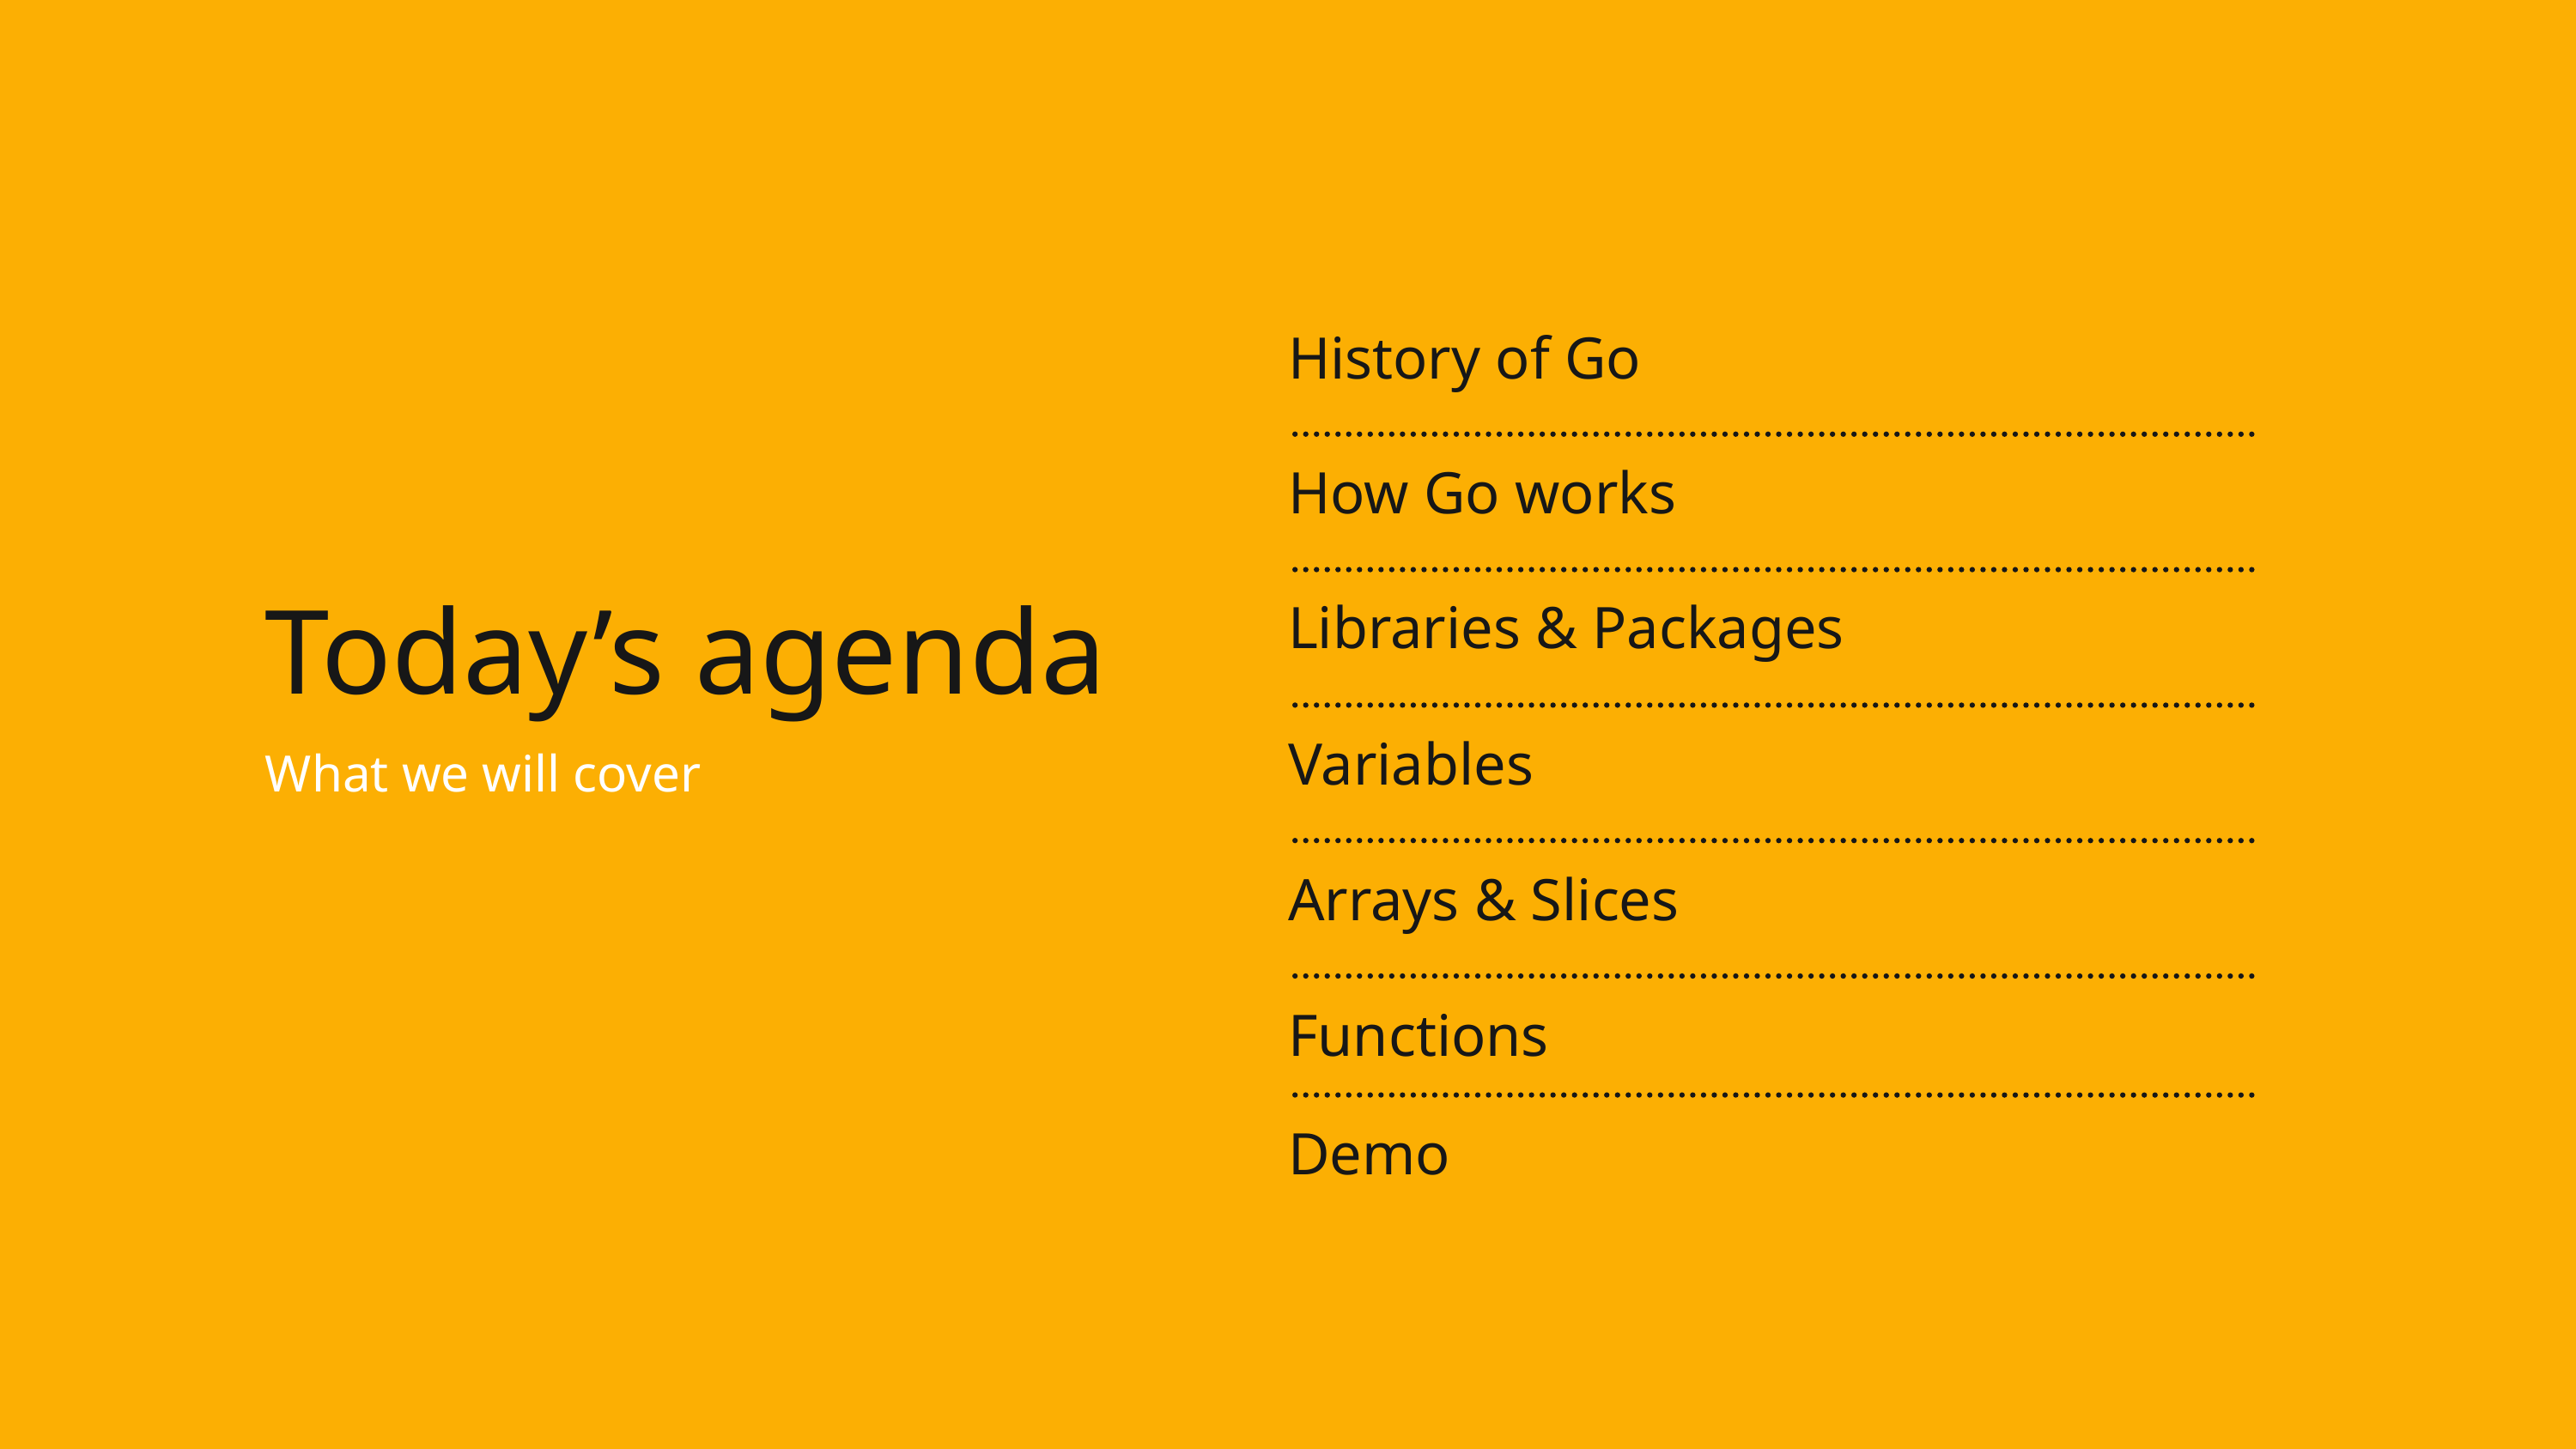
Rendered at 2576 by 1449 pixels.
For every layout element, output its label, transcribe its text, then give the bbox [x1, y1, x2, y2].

text_box What we will cover [264, 731, 967, 803]
text_box Today’s agenda [264, 578, 1181, 718]
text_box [1287, 340, 2260, 1191]
